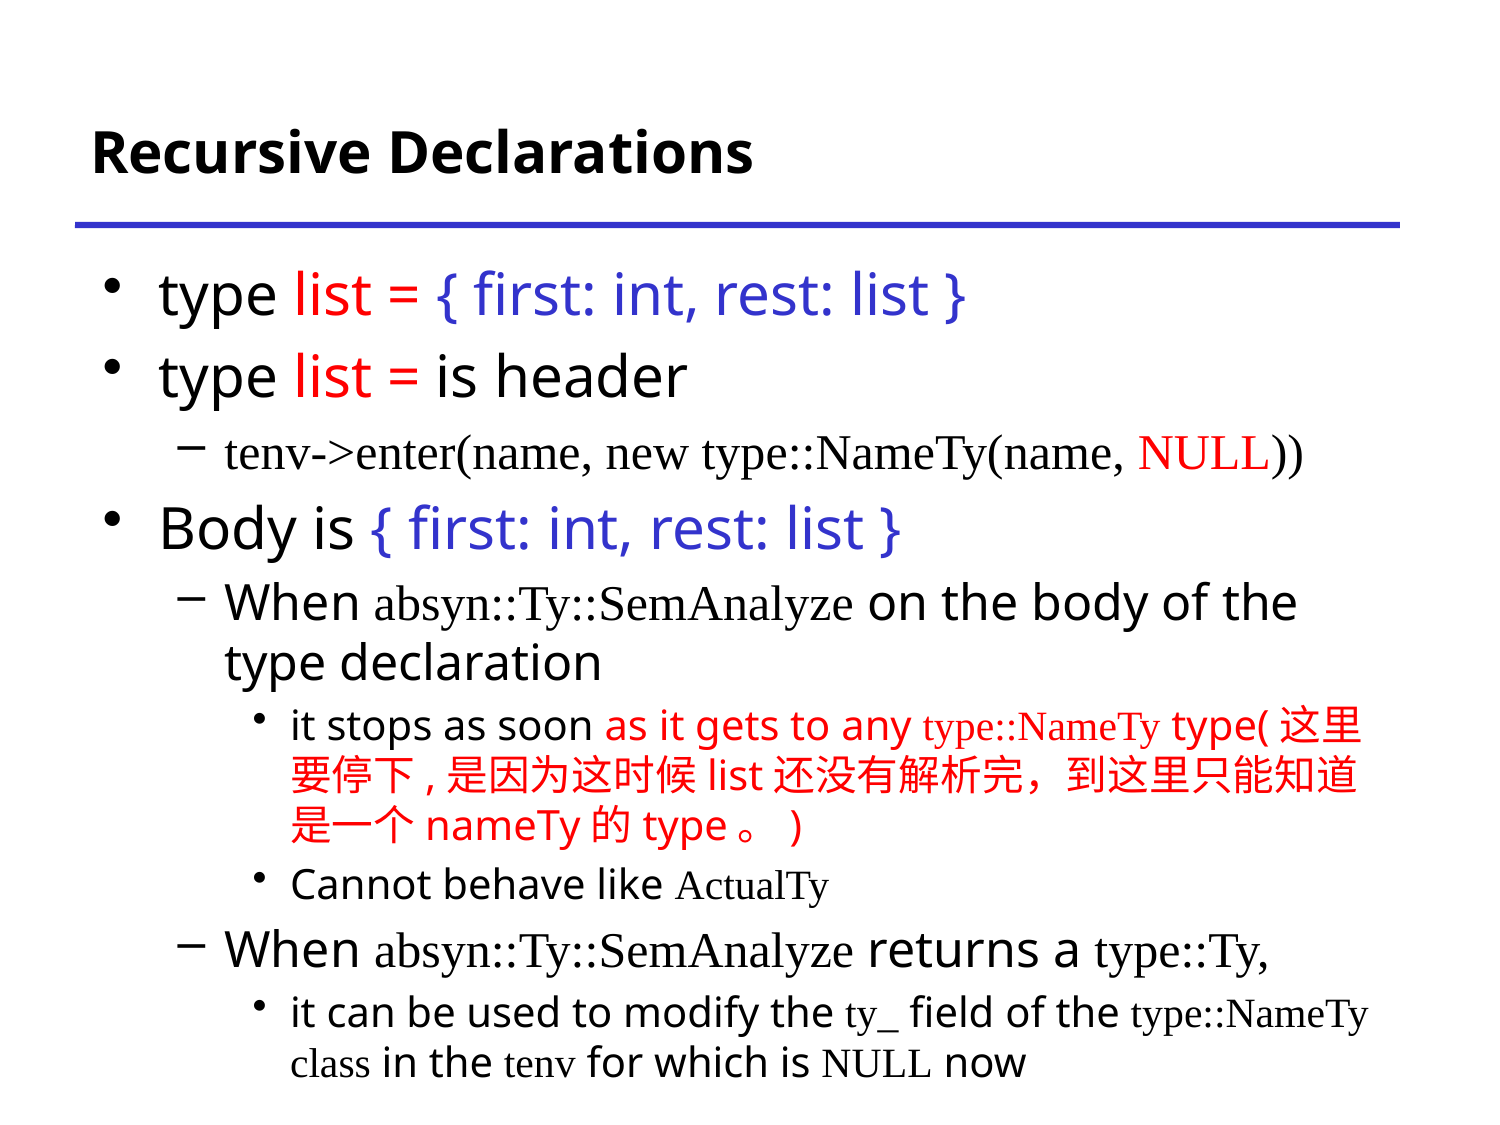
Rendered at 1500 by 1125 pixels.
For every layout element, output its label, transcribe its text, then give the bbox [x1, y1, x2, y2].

slide_number [1037, 1012, 1350, 1088]
slide_number [137, 1012, 450, 1088]
list type list = { first: int, rest: list } type list = is header tenv->enter(name, new type::NameTy(name, NULL)) Body is { first: int, rest: list } When absyn::Ty::SemAnalyze on the body of the type declaration it stops as soon as it gets to any type::NameTy type(这里要停下,是因为这时候list还没有解析完，到这里只能知道是一个nameTy的type。) Cannot behave like ActualTy When absyn::Ty::SemAnalyze returns a type::Ty, it can be used to modify the ty_ field of the type::NameTy class in the tenv for which is NULL now [87, 249, 1401, 1001]
title Recursive Declarations [74, 74, 1401, 226]
